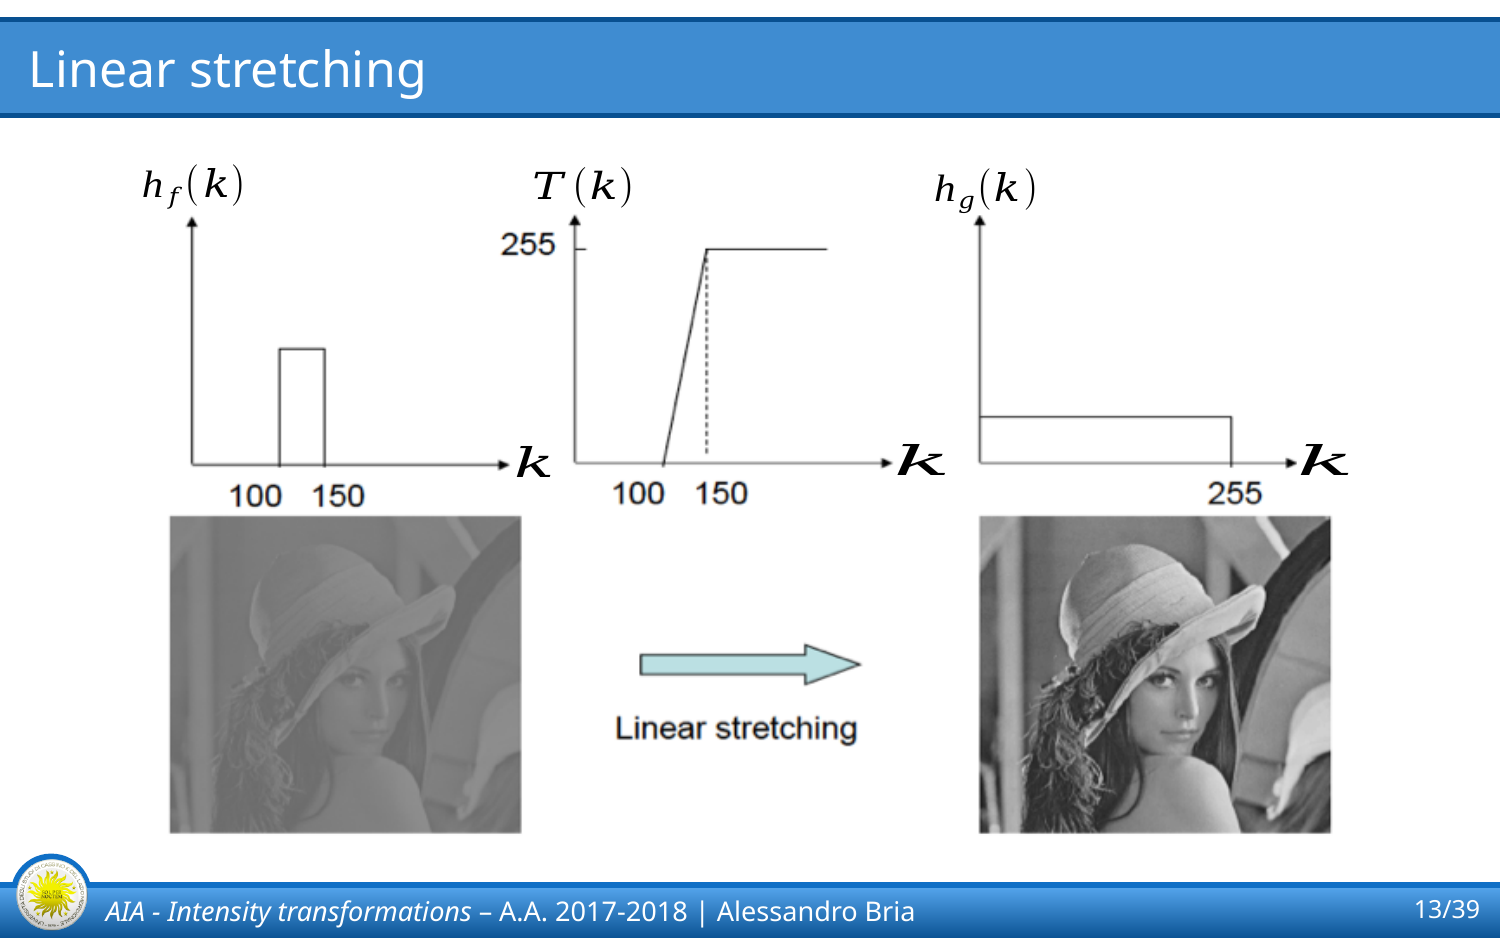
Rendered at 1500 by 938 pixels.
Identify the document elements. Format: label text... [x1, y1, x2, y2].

picture [141, 166, 1388, 859]
picture [15, 858, 88, 931]
title Linear stretching [0, 18, 1500, 117]
